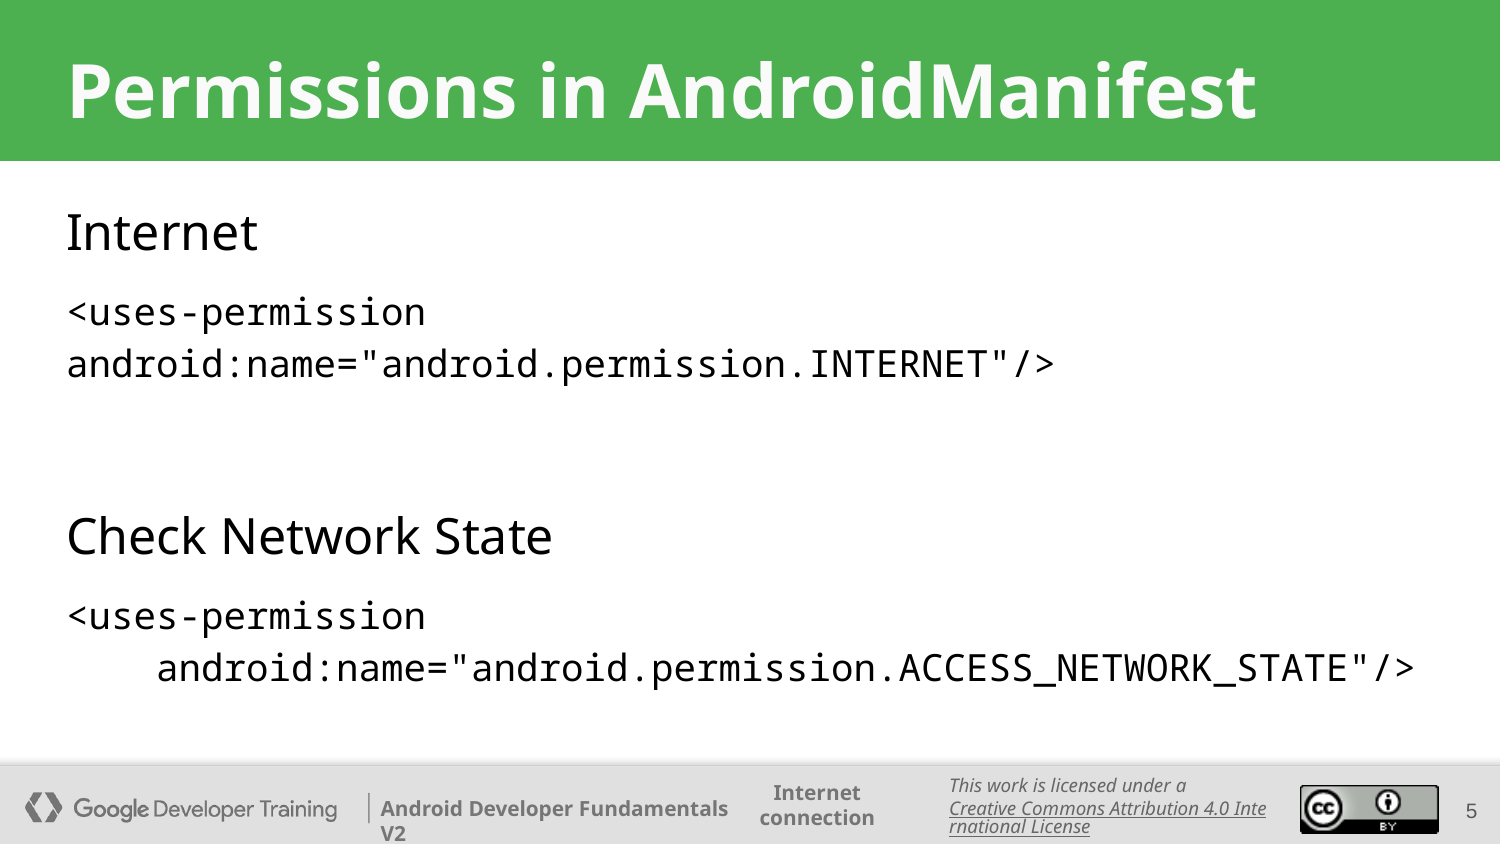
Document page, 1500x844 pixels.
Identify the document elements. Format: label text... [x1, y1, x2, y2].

picture [0, 161, 1500, 844]
title Permissions in AndroidManifest [51, 28, 1449, 122]
list Internet <uses-permission android:name="android.permission.INTERNET"/> Check Network State <uses-permission android:name="android.permission.ACCESS_NETWORK_STATE"/> [51, 176, 1449, 677]
slide_number ‹#› [1402, 777, 1493, 842]
